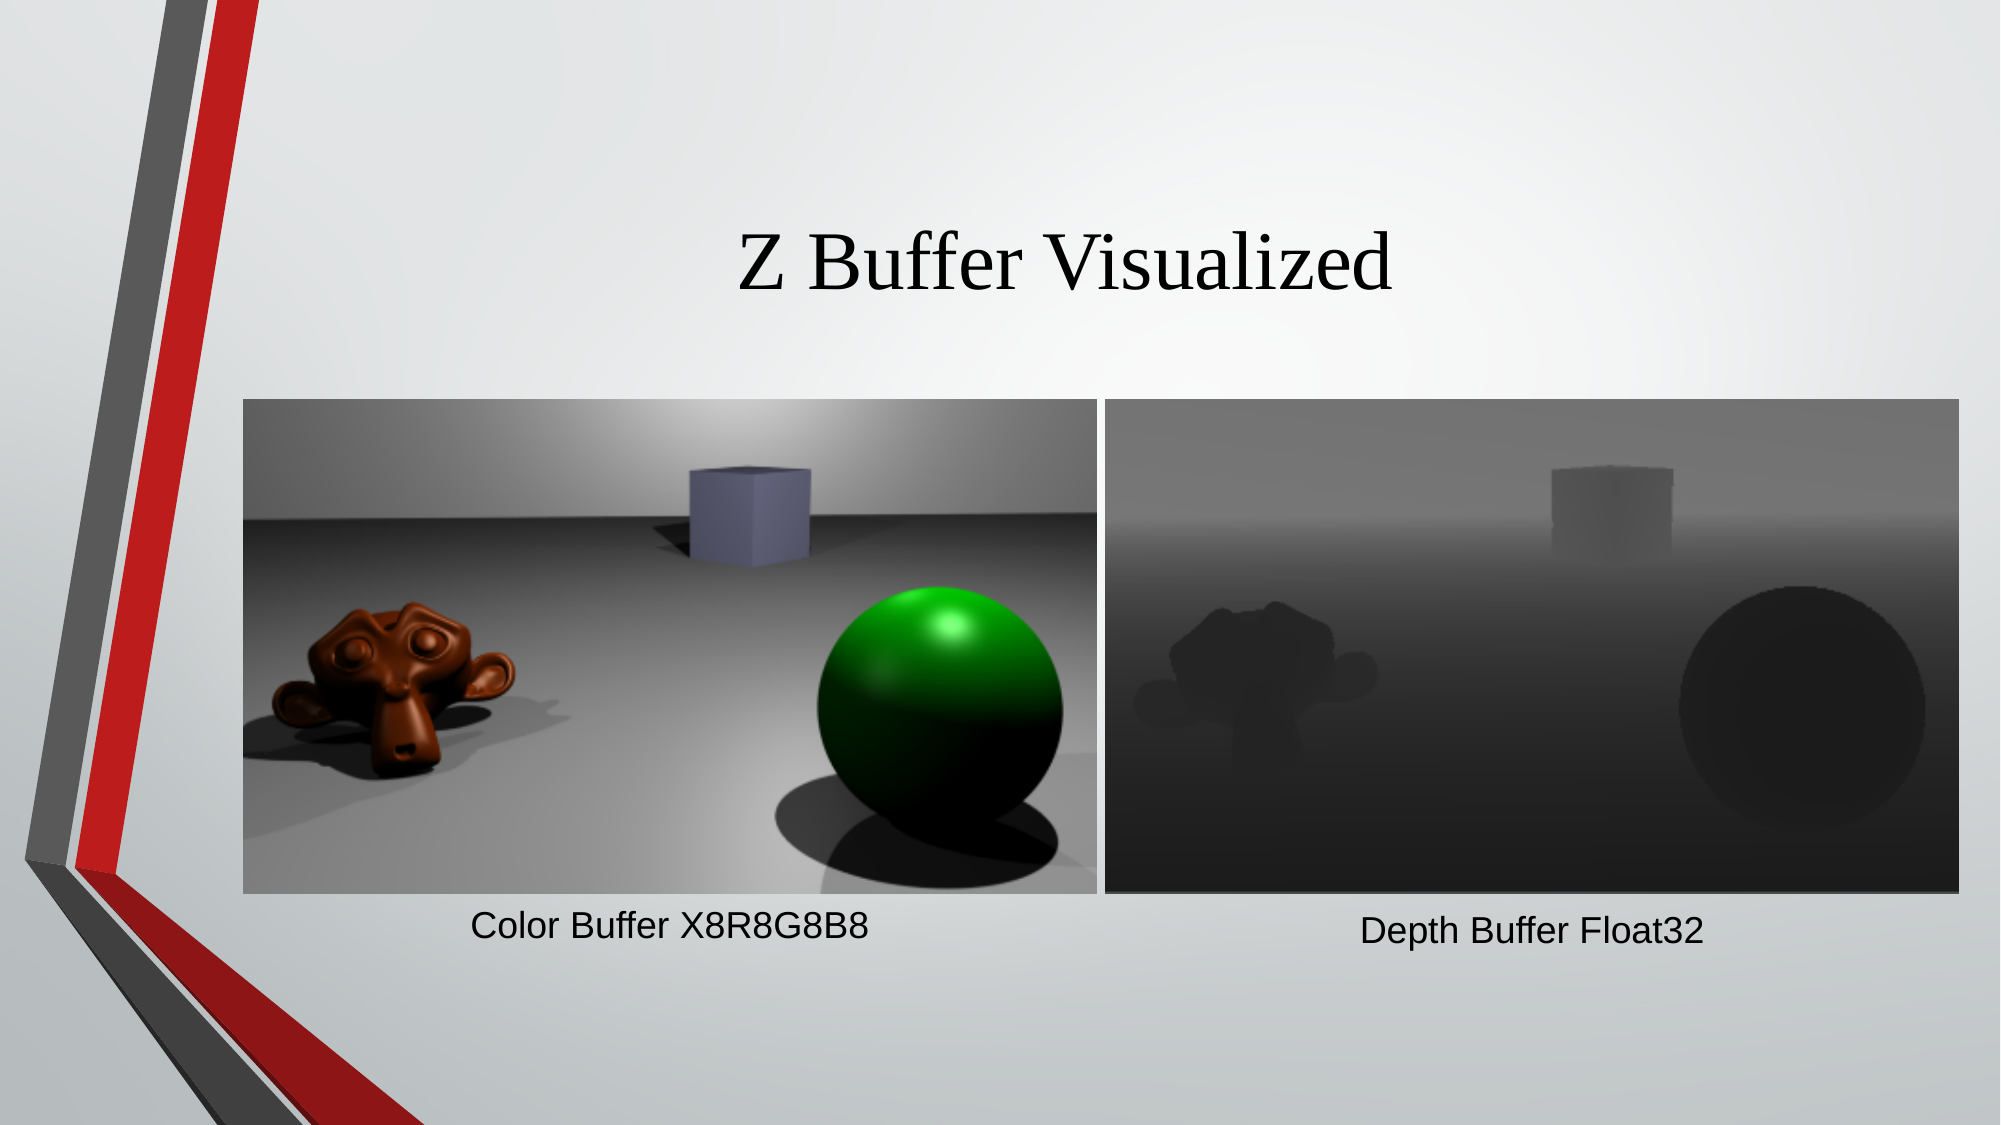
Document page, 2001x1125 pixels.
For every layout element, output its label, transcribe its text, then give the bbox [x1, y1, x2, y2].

text_box Color Buffer X8R8G8B8 [243, 895, 1097, 954]
picture [1105, 399, 1959, 895]
title Z Buffer Visualized [243, 112, 1887, 400]
text_box Depth Buffer Float32 [1105, 898, 1959, 959]
picture [243, 399, 1097, 895]
